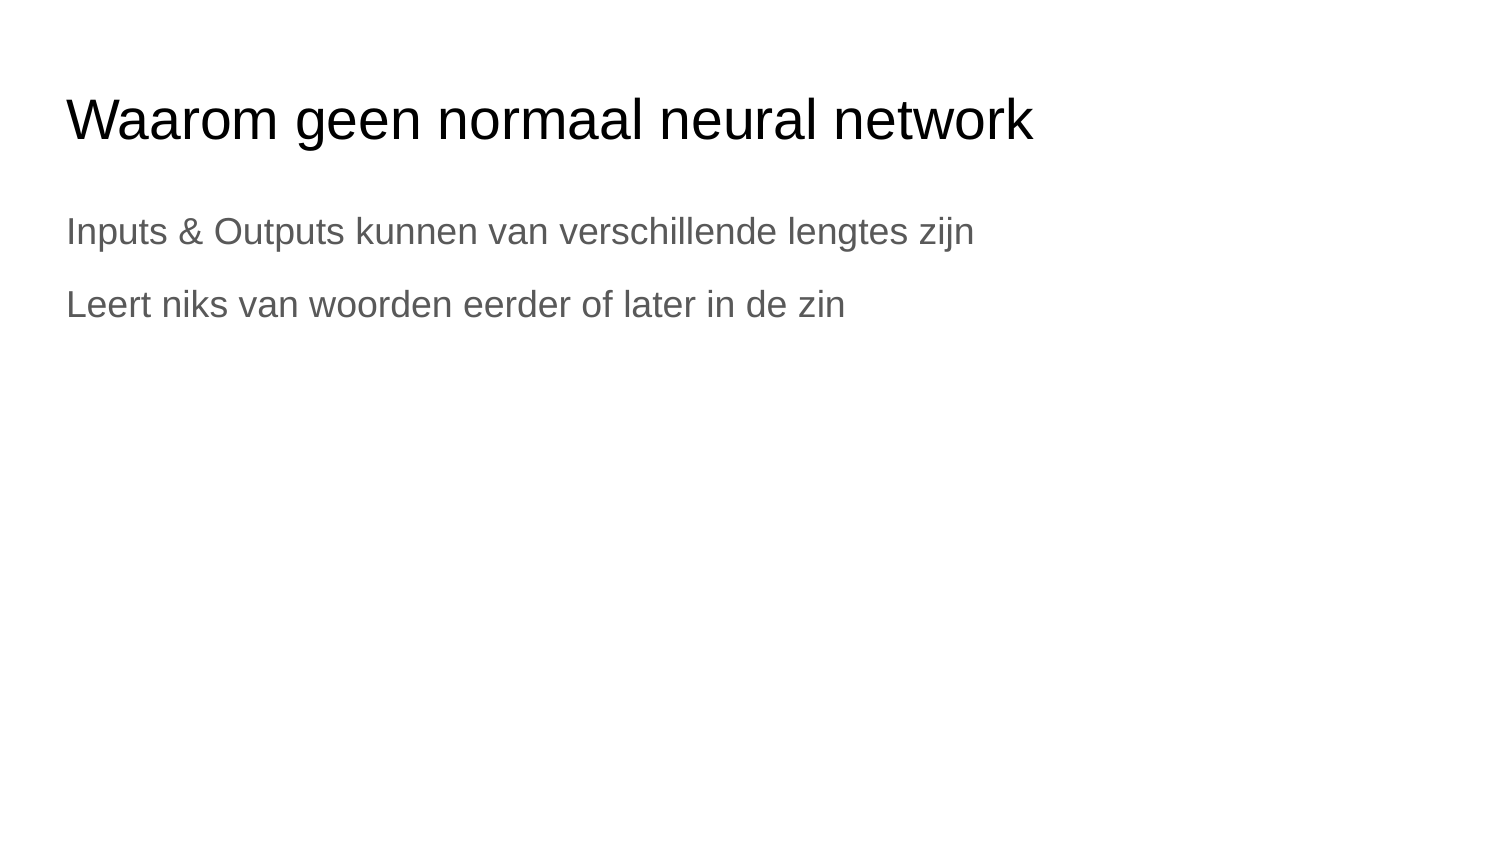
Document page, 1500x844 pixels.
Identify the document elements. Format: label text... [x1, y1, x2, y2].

list Inputs & Outputs kunnen van verschillende lengtes zijn Leert niks van woorden eerder of later in de zin [51, 189, 1449, 750]
title Waarom geen normaal neural network [51, 72, 1449, 167]
